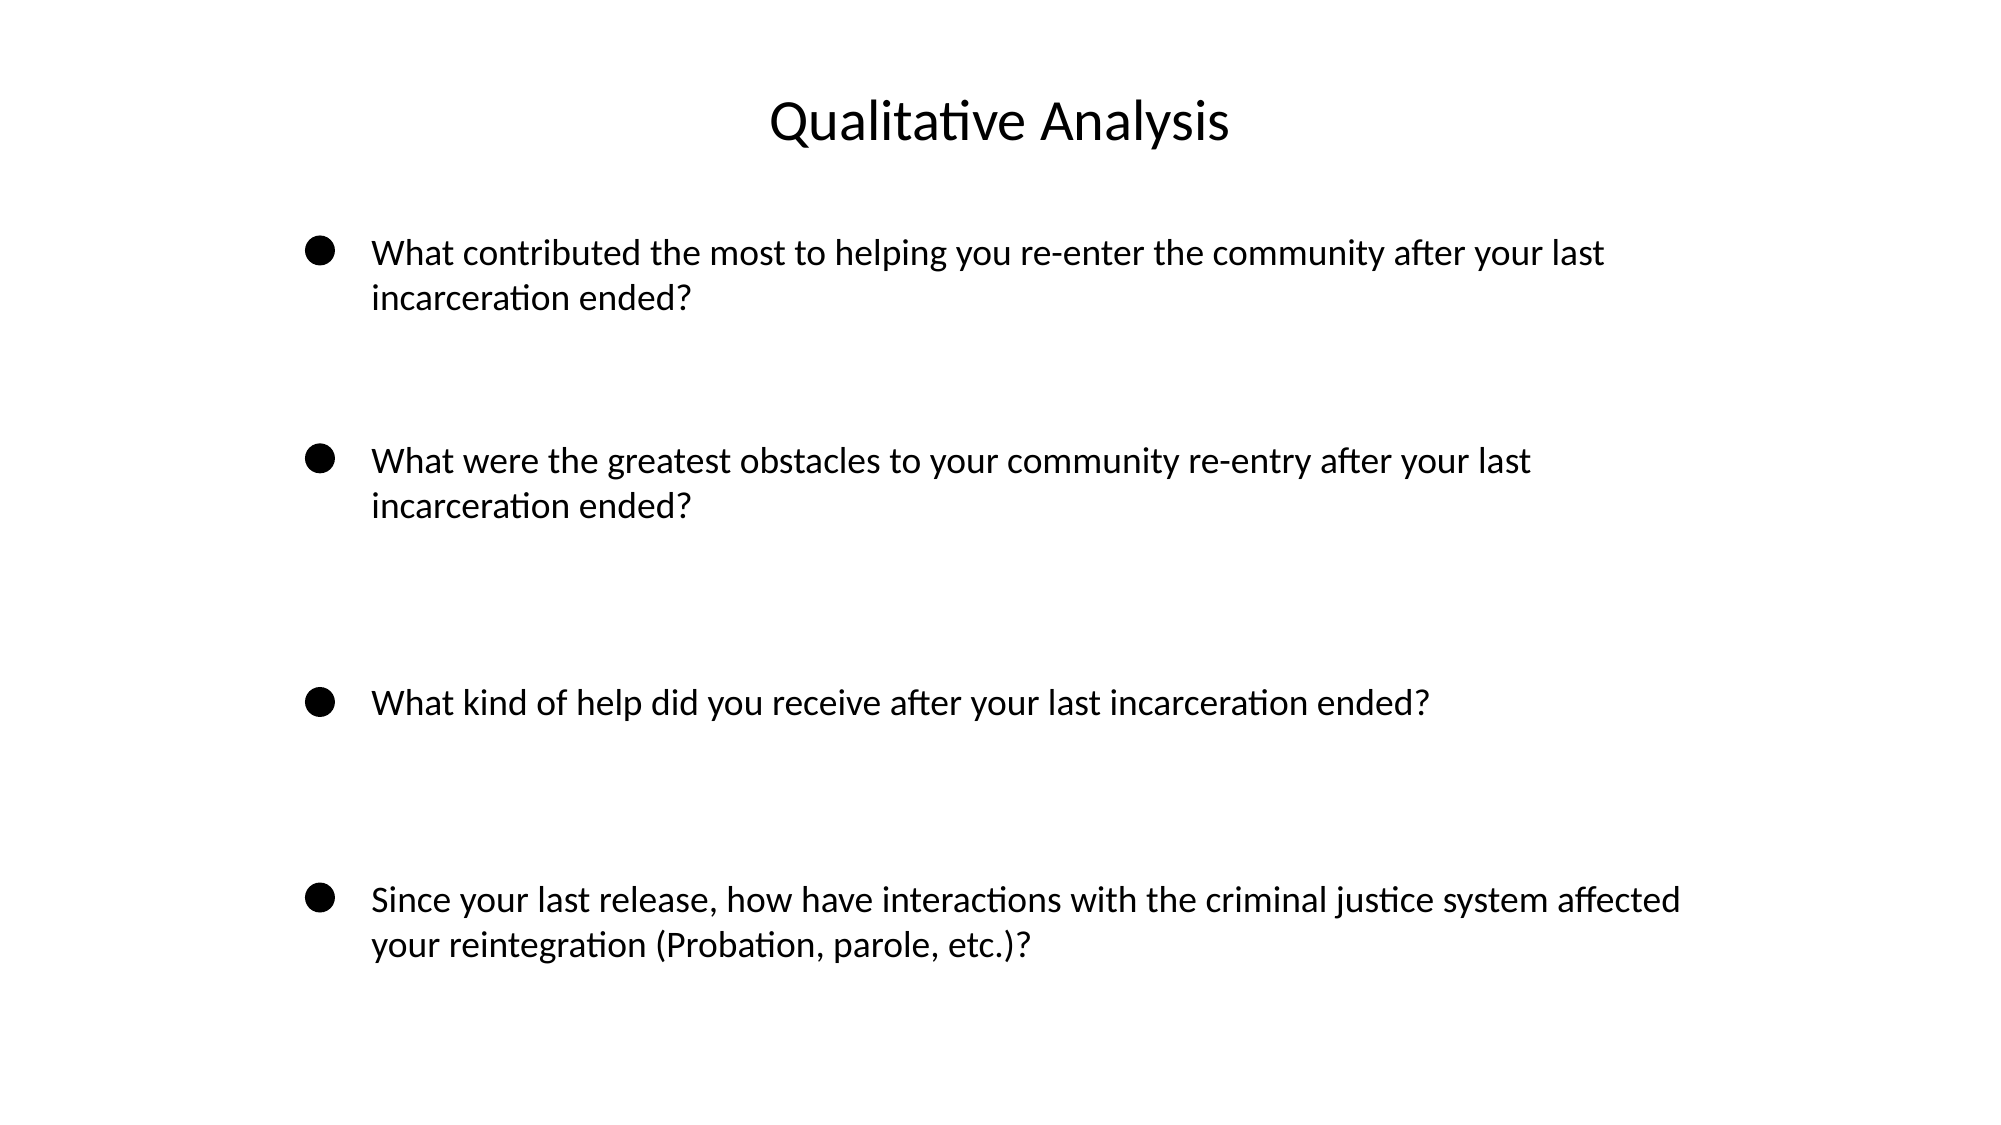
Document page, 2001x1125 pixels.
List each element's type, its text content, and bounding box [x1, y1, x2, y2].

text_box [303, 685, 337, 719]
text_box Since your last release, how have interactions with the criminal justice system affected your reintegration (Probation, parole, etc.)? [356, 867, 1707, 973]
text_box Qualitative Analysis [212, 75, 1788, 160]
text_box What kind of help did you receive after your last incarceration ended? [356, 670, 1707, 731]
text_box [303, 881, 337, 914]
text_box [303, 442, 337, 475]
text_box What contributed the most to helping you re-enter the community after your last incarceration ended? [356, 220, 1707, 326]
text_box [303, 234, 337, 267]
text_box What were the greatest obstacles to your community re-entry after your last incarceration ended? [356, 428, 1707, 534]
